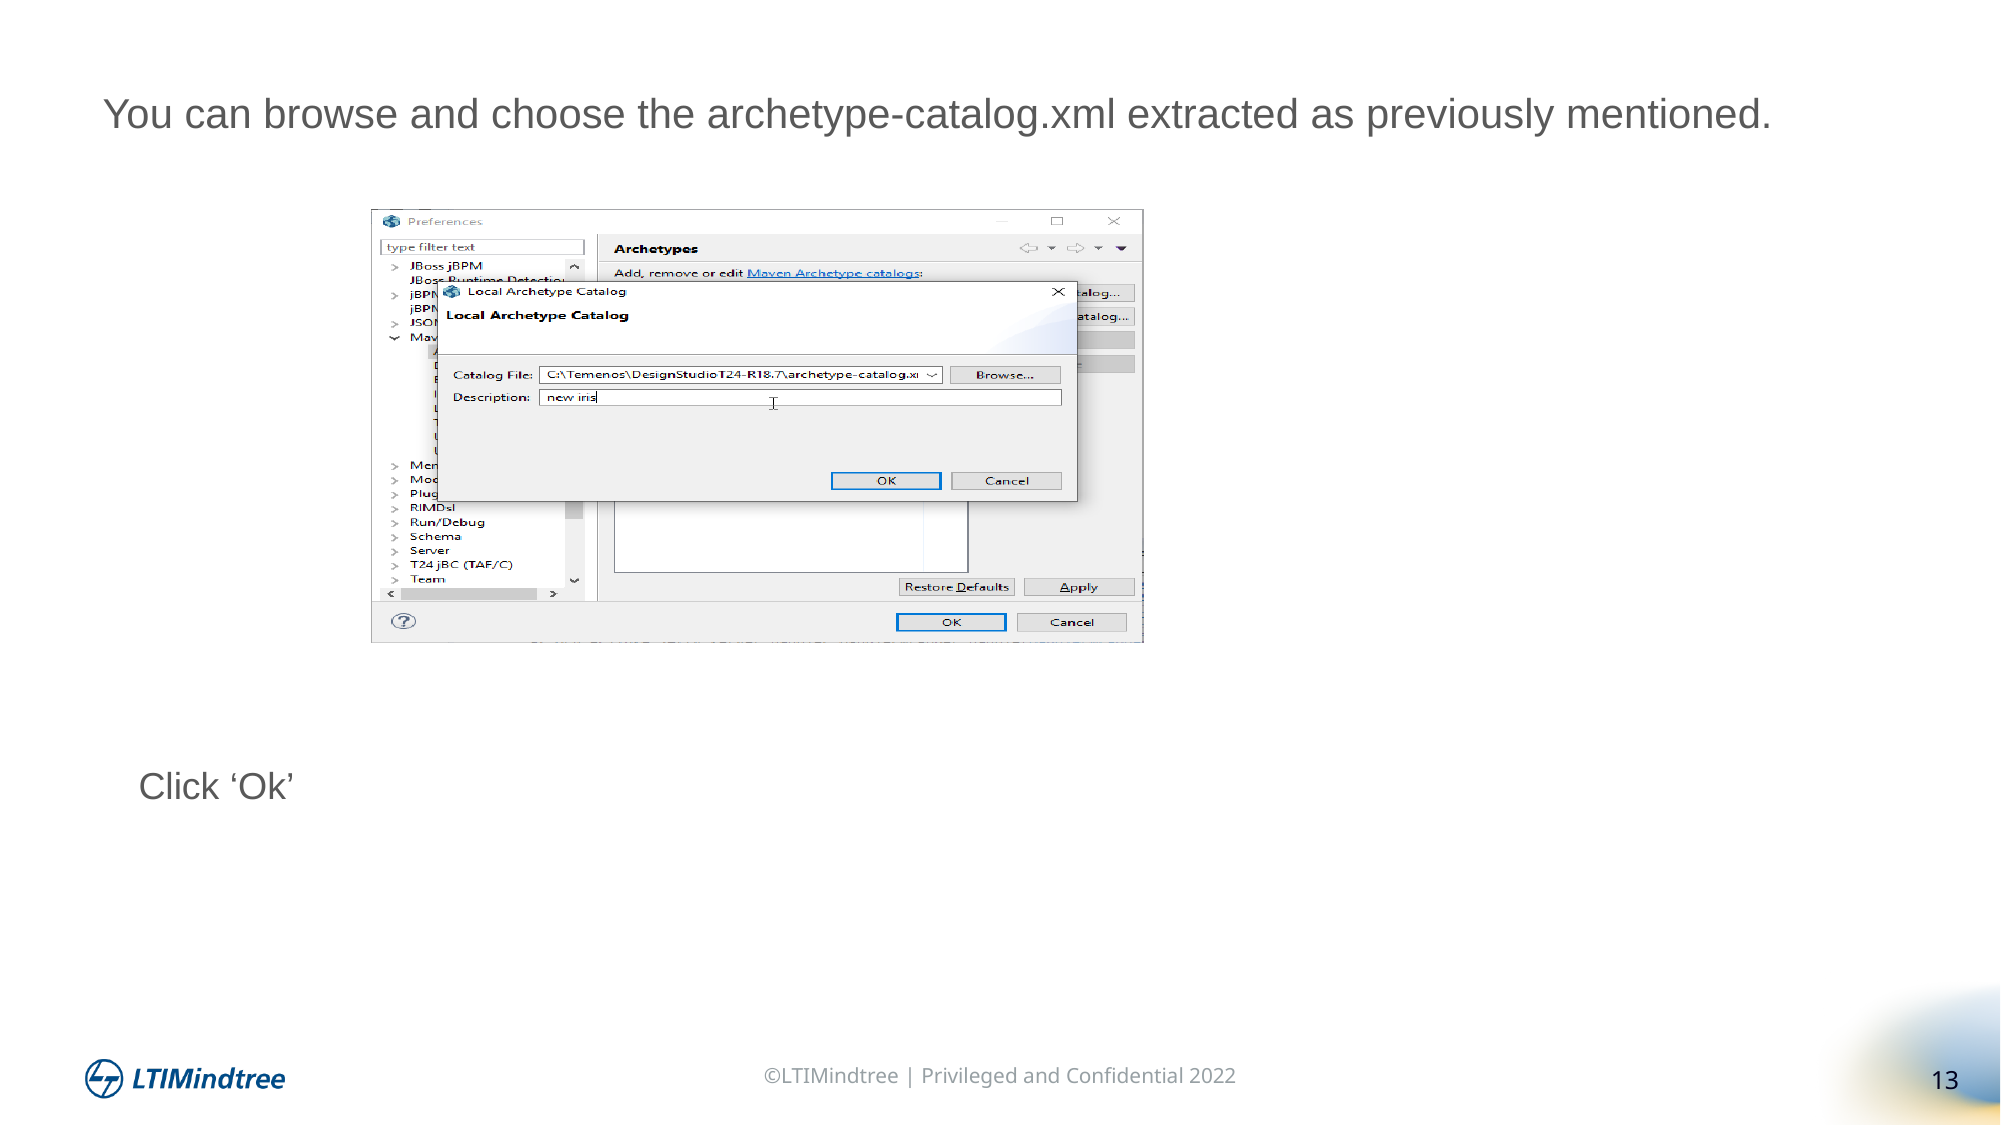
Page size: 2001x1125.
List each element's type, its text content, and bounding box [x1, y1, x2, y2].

picture [1774, 966, 2001, 1125]
text_box Click ‘Ok’ [123, 754, 1250, 860]
list You can browse and choose the archetype-catalog.xml extracted as previously mentioned. [87, 84, 1913, 1013]
picture [371, 209, 1144, 643]
